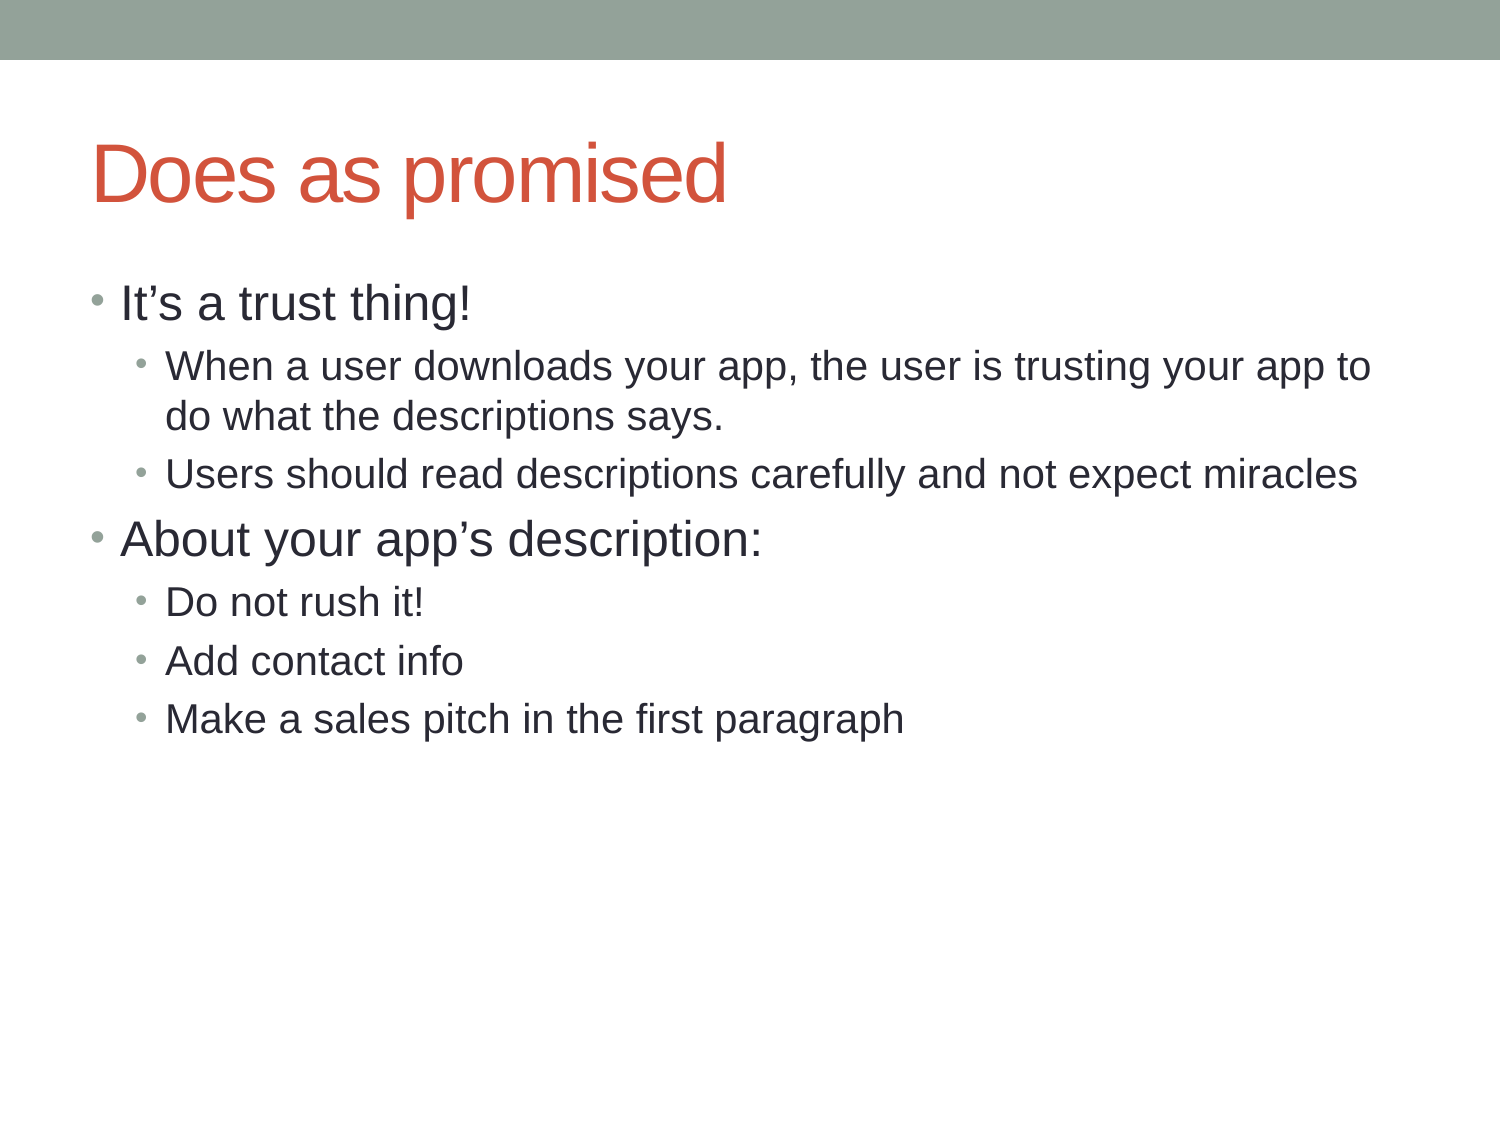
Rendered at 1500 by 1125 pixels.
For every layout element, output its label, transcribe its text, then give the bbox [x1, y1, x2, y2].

title Does as promised [75, 87, 1425, 250]
list It’s a trust thing! When a user downloads your app, the user is trusting your app to do what the descriptions says. Users should read descriptions carefully and not expect miracles About your app’s description: Do not rush it! Add contact info Make a sales pitch in the first paragraph [75, 262, 1425, 1063]
